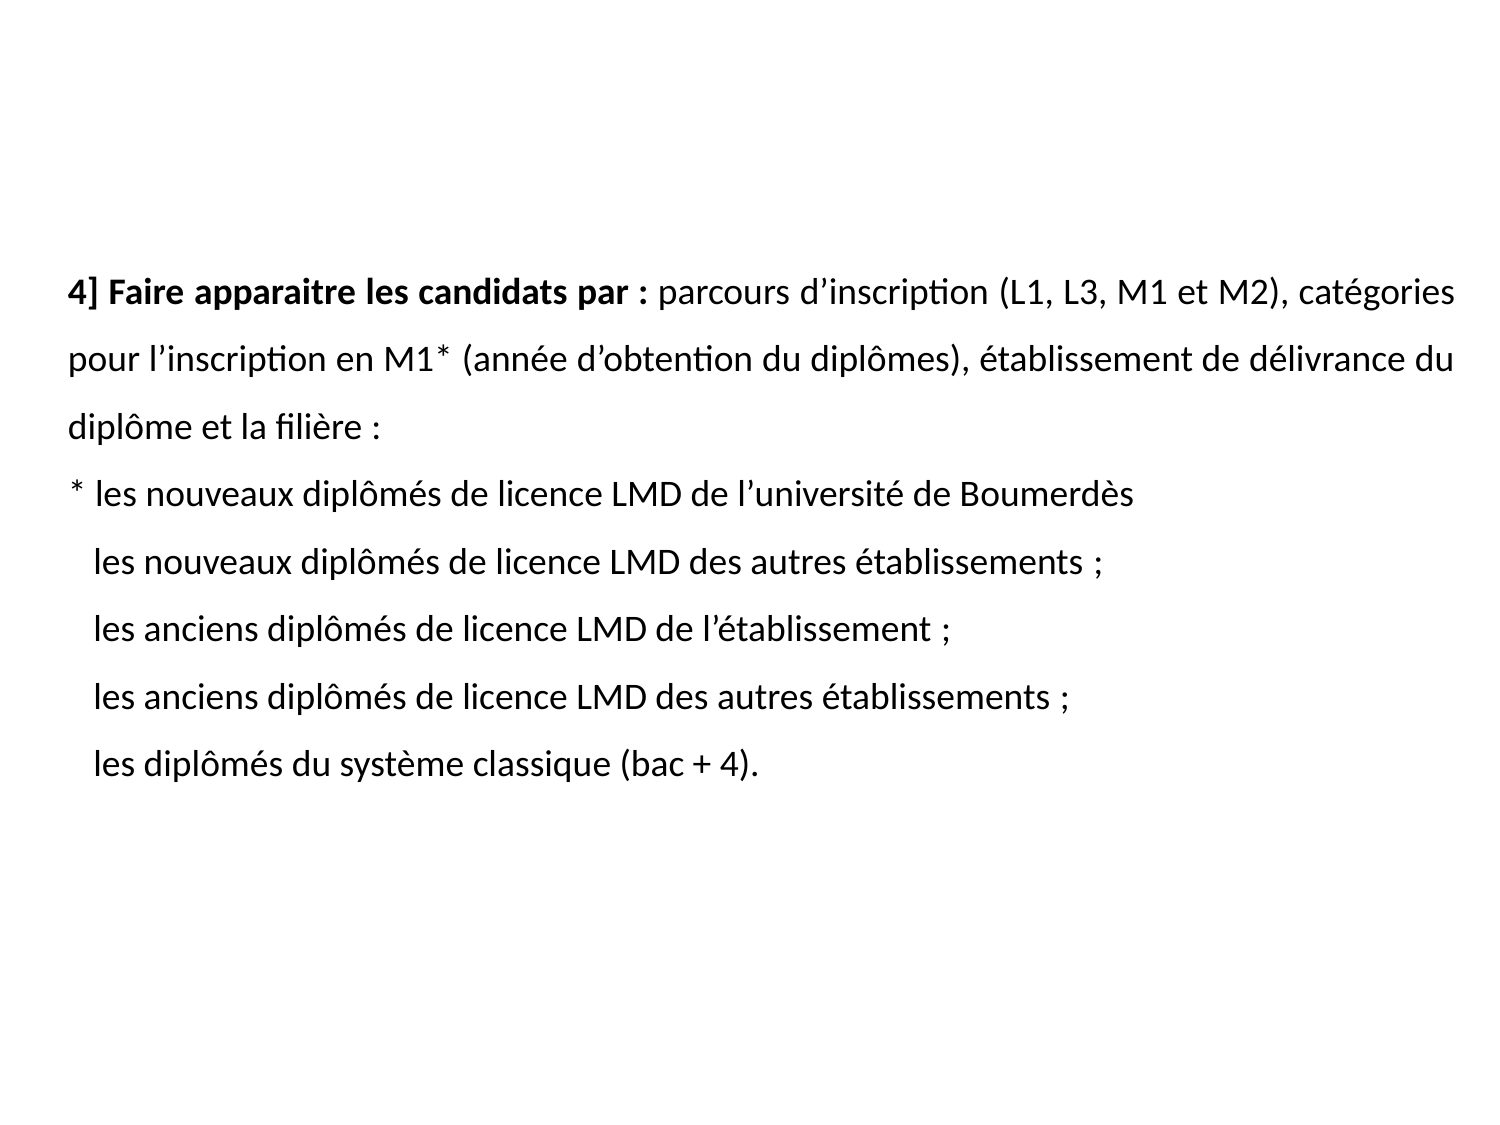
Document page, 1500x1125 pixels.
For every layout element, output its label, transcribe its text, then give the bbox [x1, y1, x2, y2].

text_box 4] Faire apparaitre les candidats par : parcours d’inscription (L1, L3, M1 et M2), catégories pour l’inscription en M1* (année d’obtention du diplômes), établissement de délivrance du diplôme et la filière : * les nouveaux diplômés de licence LMD de l’université de Boumerdès les nouveaux diplômés de licence LMD des autres établissements ; les anciens diplômés de licence LMD de l’établissement ; les anciens diplômés de licence LMD des autres établissements ; les diplômés du système classique (bac + 4). [53, 236, 1471, 792]
